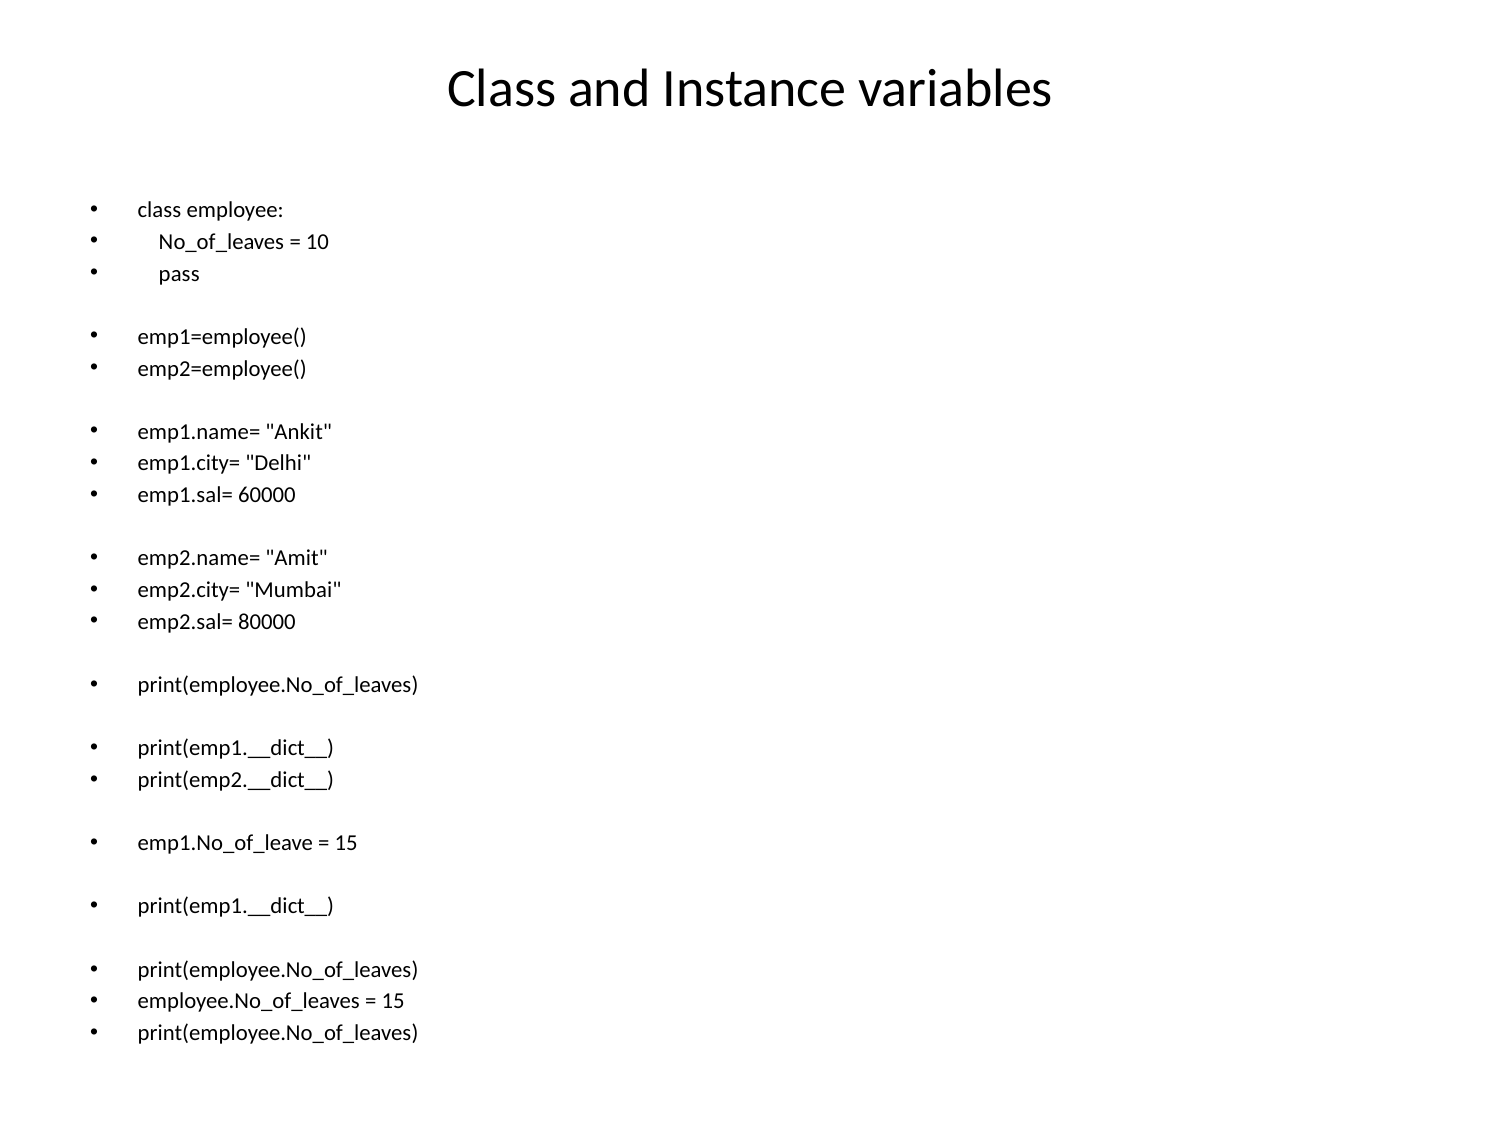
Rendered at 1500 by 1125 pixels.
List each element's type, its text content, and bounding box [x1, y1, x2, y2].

list class employee: No_of_leaves = 10 pass emp1=employee() emp2=employee() emp1.name= "Ankit" emp1.city= "Delhi" emp1.sal= 60000 emp2.name= "Amit" emp2.city= "Mumbai" emp2.sal= 80000 print(employee.No_of_leaves) print(emp1.__dict__) print(emp2.__dict__) emp1.No_of_leave = 15 print(emp1.__dict__) print(employee.No_of_leaves) employee.No_of_leaves = 15 print(employee.No_of_leaves) [75, 187, 1425, 1075]
title Class and Instance variables [75, 45, 1425, 125]
